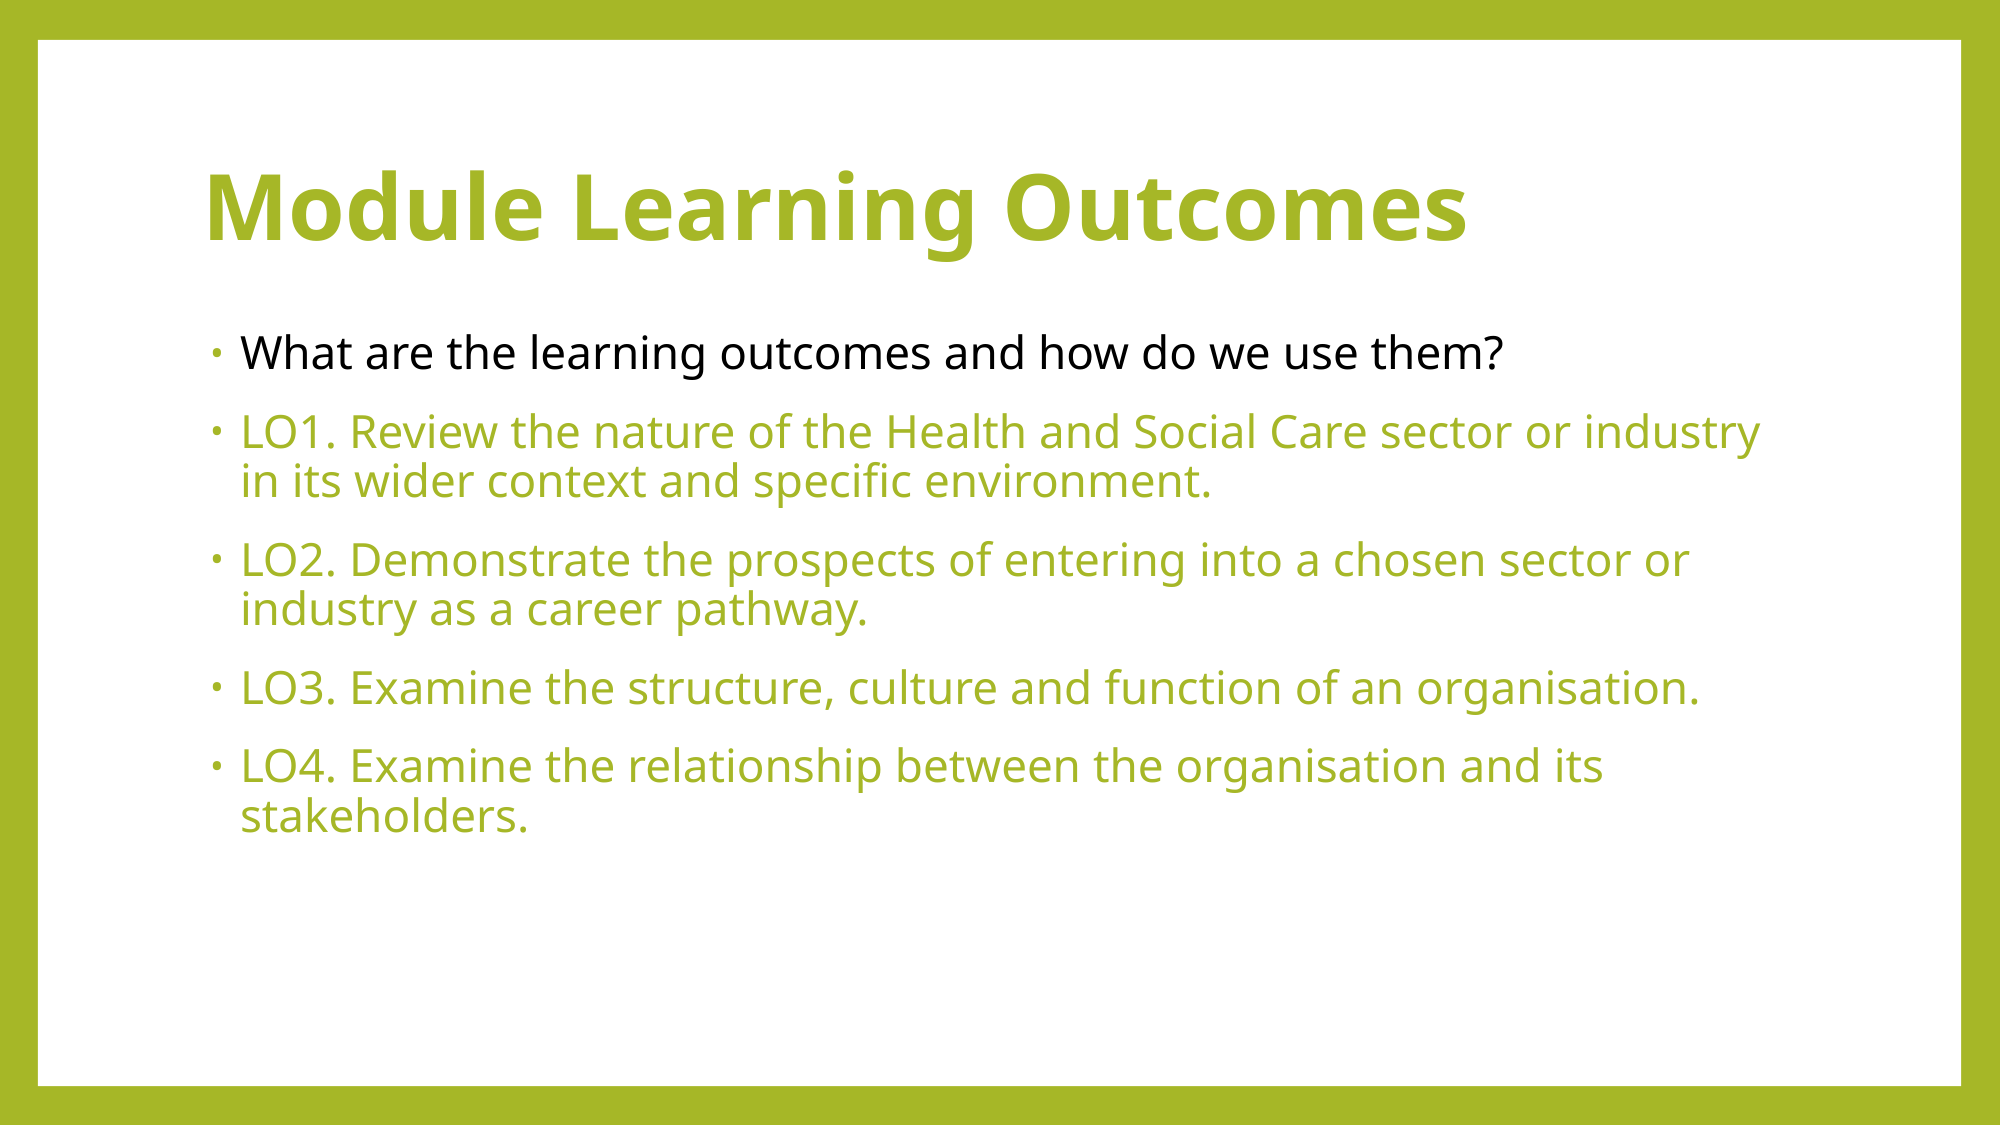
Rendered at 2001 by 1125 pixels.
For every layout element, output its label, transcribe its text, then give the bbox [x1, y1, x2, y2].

title Module Learning Outcomes [187, 99, 1808, 322]
list What are the learning outcomes and how do we use them? LO1. Review the nature of the Health and Social Care sector or industry in its wider context and specific environment. LO2. Demonstrate the prospects of entering into a chosen sector or industry as a career pathway. LO3. Examine the structure, culture and function of an organisation. LO4. Examine the relationship between the organisation and its stakeholders. [187, 322, 1808, 1010]
